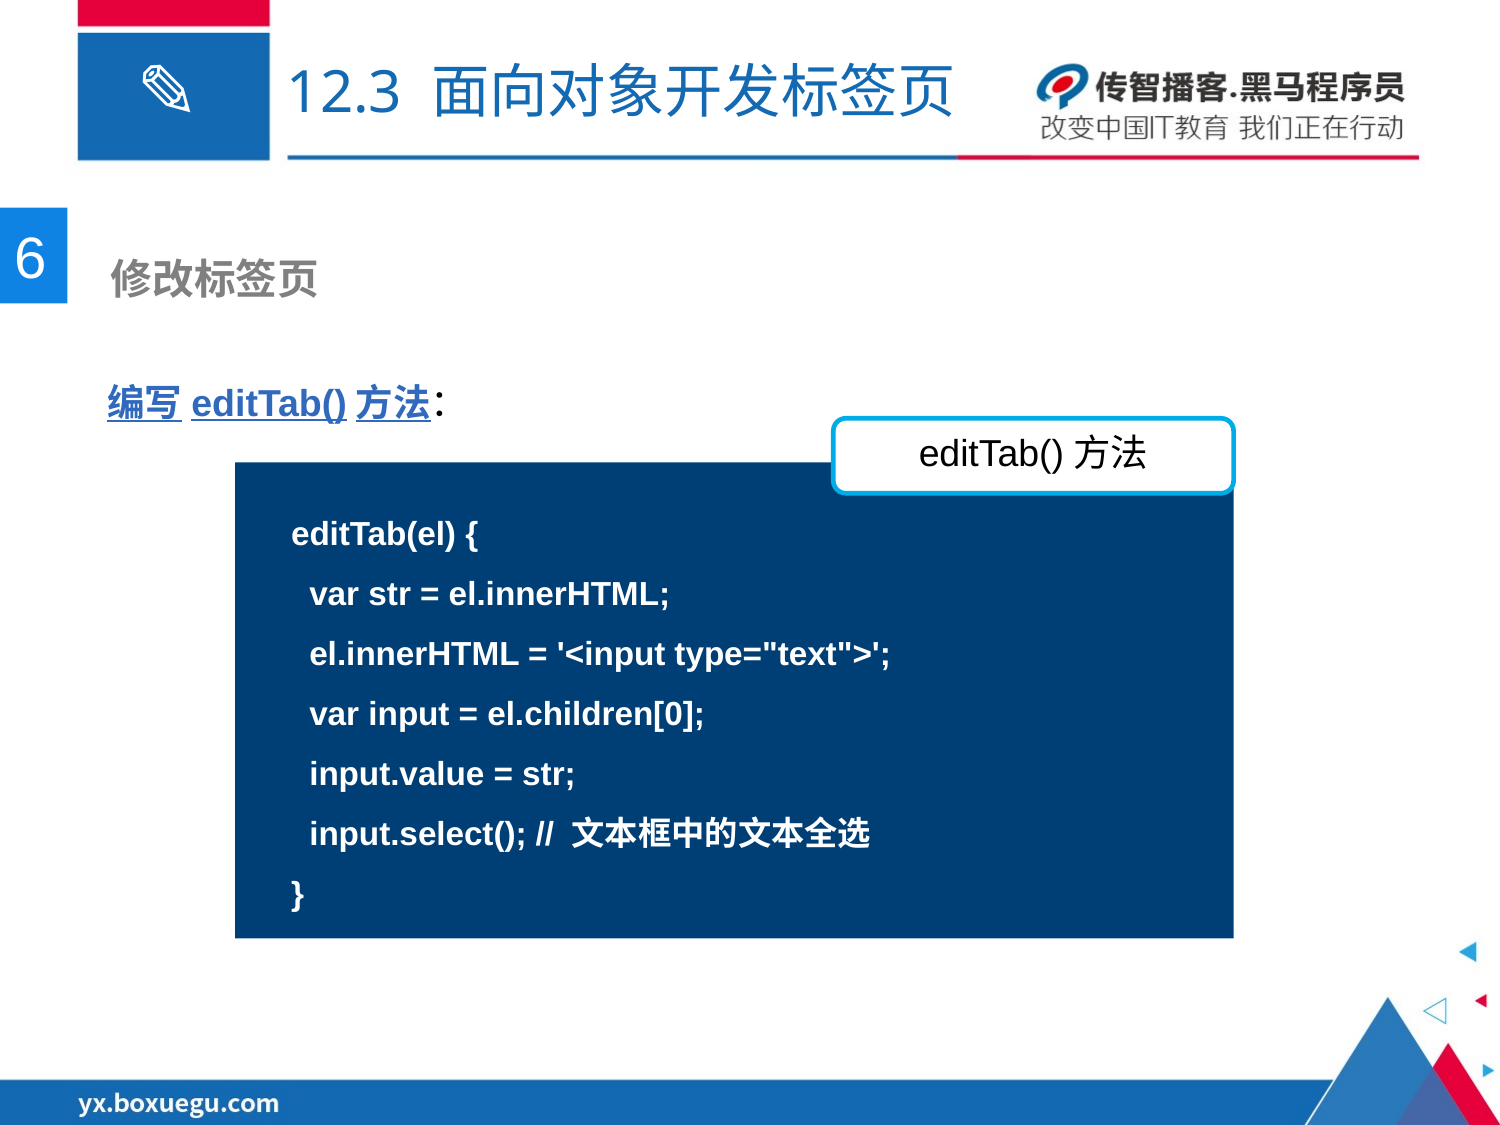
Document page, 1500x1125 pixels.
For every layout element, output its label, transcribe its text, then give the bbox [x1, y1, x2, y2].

text_box editTab(el) { var str = el.innerHTML; el.innerHTML = '<input type="text">'; var input = el.children[0]; input.value = str; input.select(); // 文本框中的文本全选 } [276, 485, 1234, 920]
text_box editTab()方法 [833, 418, 1234, 485]
title 12.3 面向对象开发标签页 [271, 25, 1046, 153]
picture [0, 0, 1500, 1125]
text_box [0, 207, 68, 304]
text_box 修改标签页 [69, 245, 842, 355]
text_box [235, 462, 1234, 939]
text_box 编写editTab()方法： [92, 326, 1390, 432]
